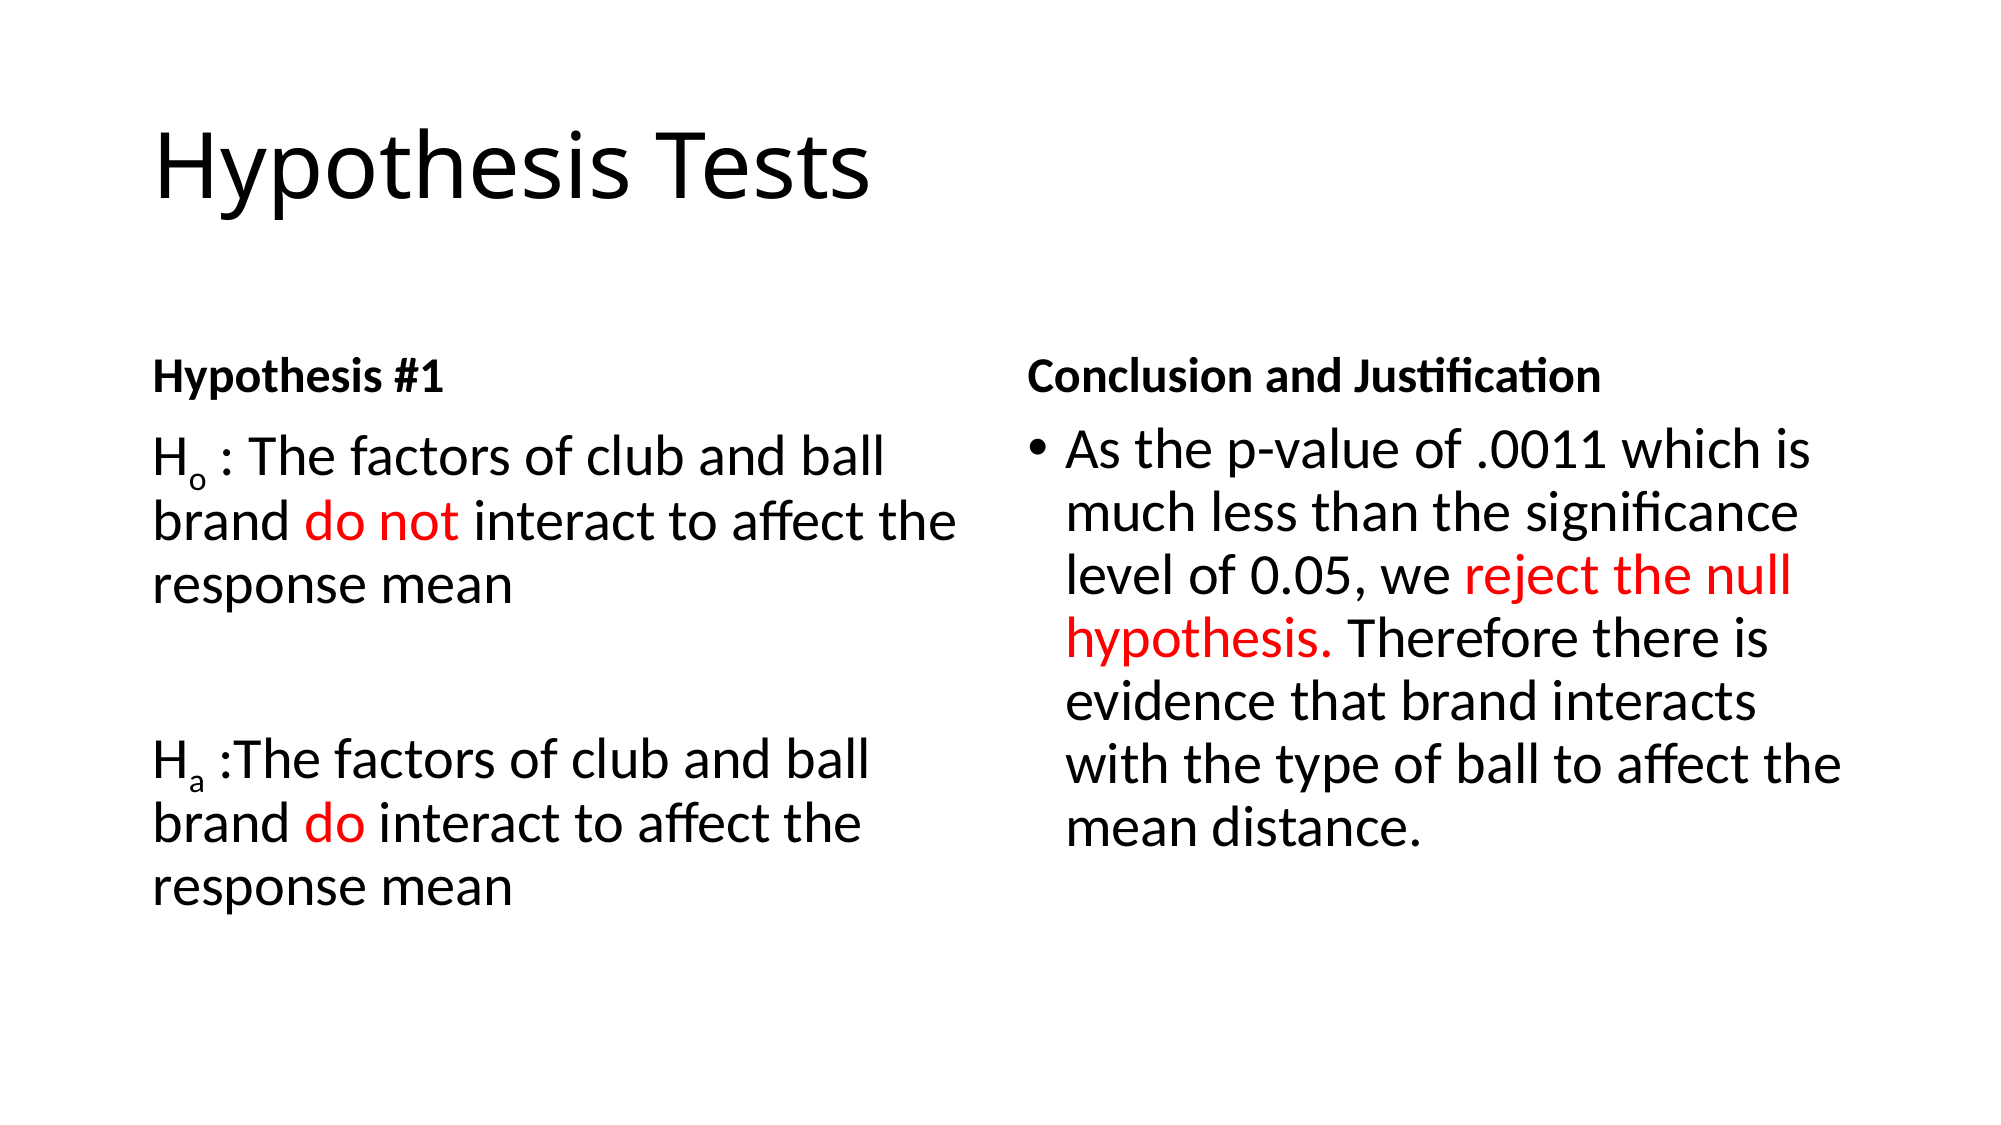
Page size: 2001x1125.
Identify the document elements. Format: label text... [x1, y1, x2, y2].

title Hypothesis Tests [137, 59, 1863, 278]
list Hypothesis #1 [137, 275, 984, 410]
list As the p-value of .0011 which is much less than the significance level of 0.05, we reject the null hypothesis. Therefore there is evidence that brand interacts with the type of ball to affect the mean distance. [1012, 410, 1863, 1016]
list Conclusion and Justification [1012, 275, 1863, 410]
list Ho : The factors of club and ball brand do not interact to affect the response mean Ha :The factors of club and ball brand do interact to affect the response mean [137, 410, 984, 1016]
